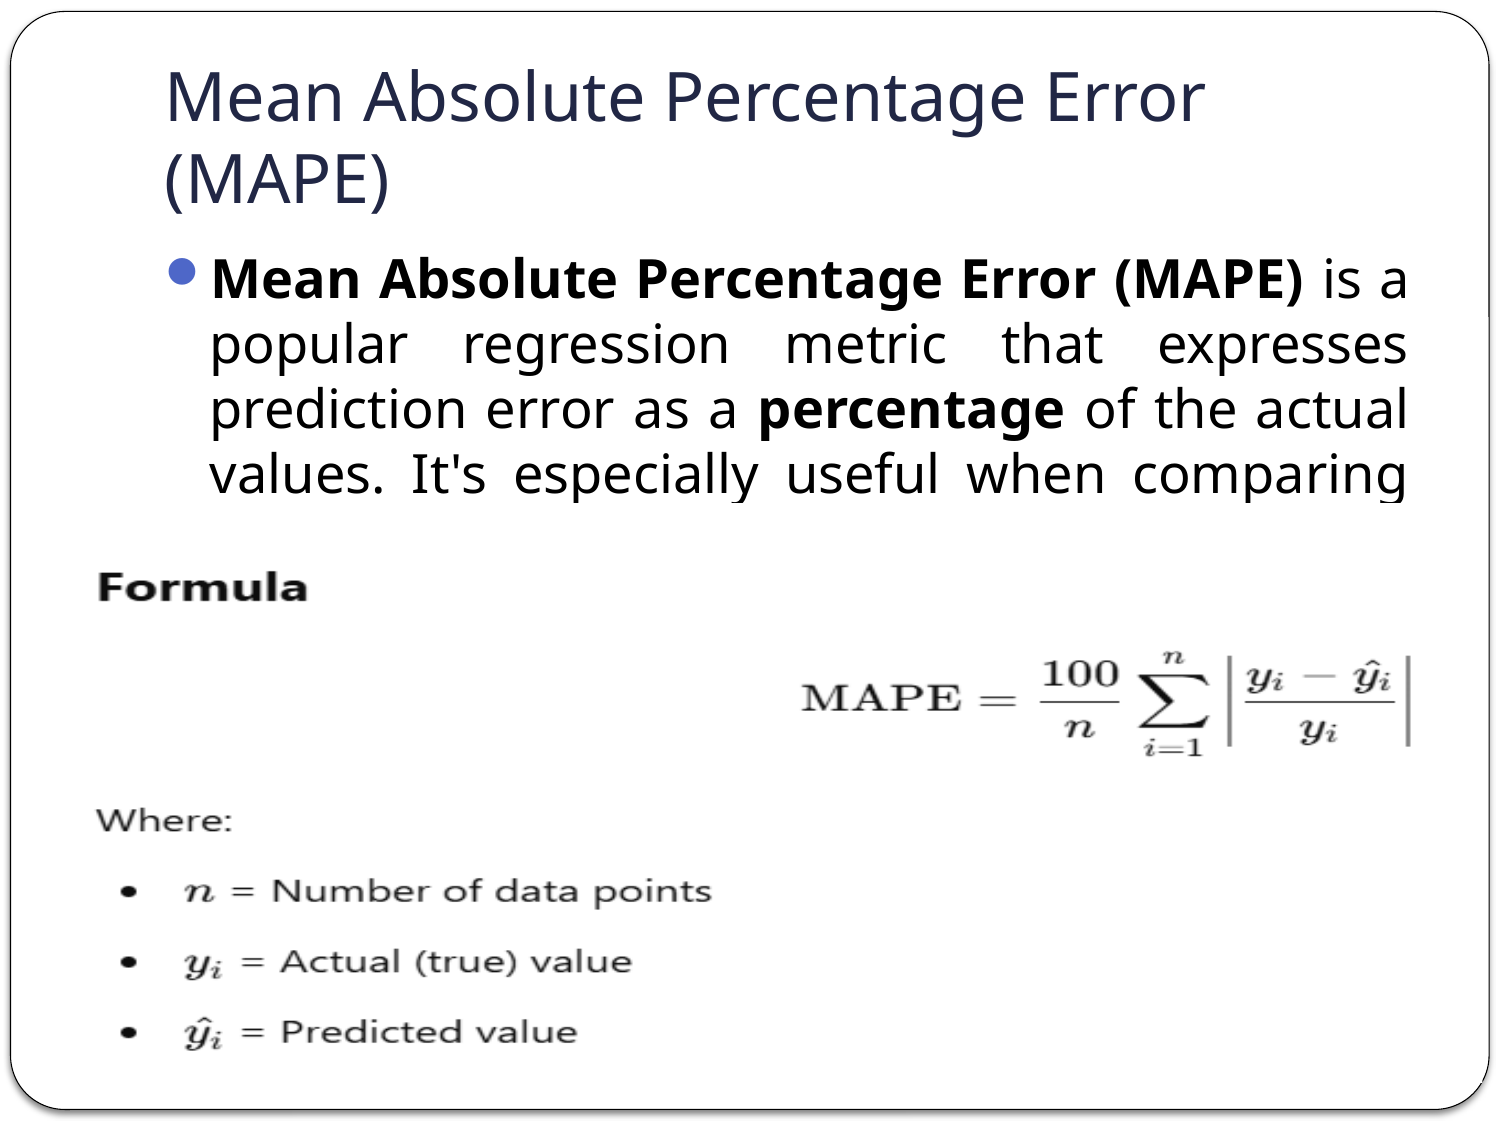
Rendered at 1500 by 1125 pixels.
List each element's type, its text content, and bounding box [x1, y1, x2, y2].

title Mean Absolute Percentage Error (MAPE) [150, 45, 1425, 233]
list Mean Absolute Percentage Error (MAPE) is a popular regression metric that expresses prediction error as a percentage of the actual values. It's especially useful when comparing errors across datasets with different scales. [150, 237, 1425, 501]
picture [29, 503, 1483, 1083]
